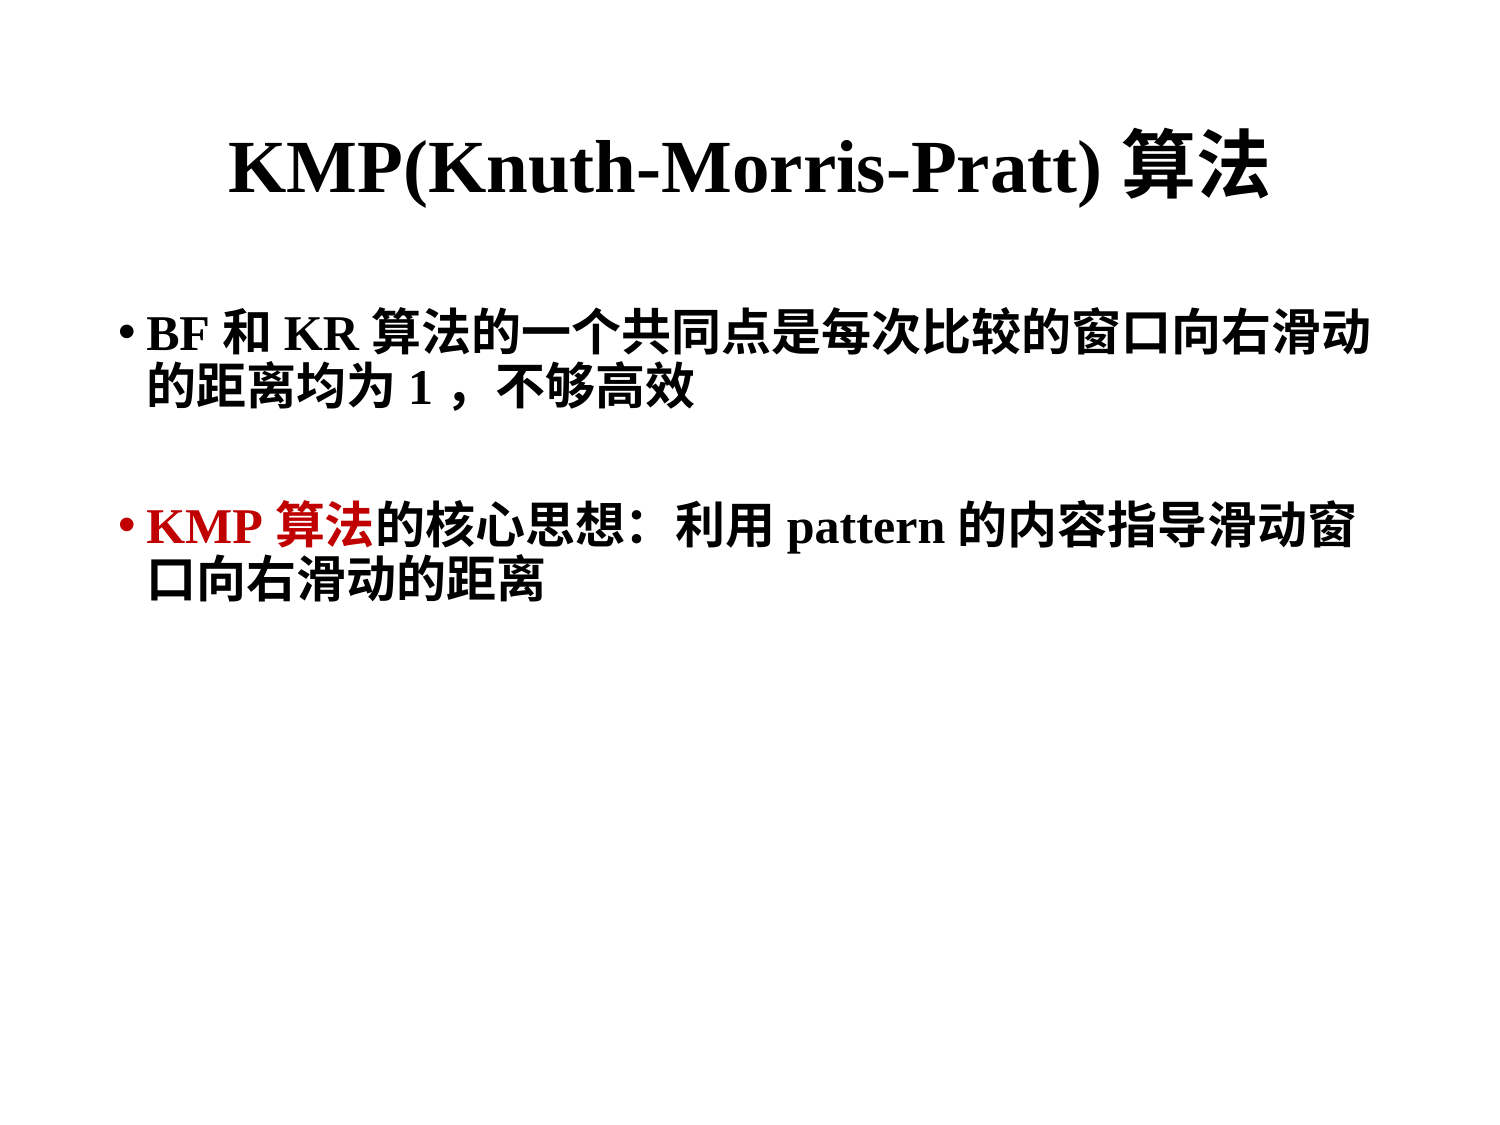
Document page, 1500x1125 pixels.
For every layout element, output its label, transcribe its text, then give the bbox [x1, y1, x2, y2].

list BF和KR算法的一个共同点是每次比较的窗口向右滑动的距离均为1，不够高效 KMP算法的核心思想：利用pattern的内容指导滑动窗口向右滑动的距离 [103, 299, 1397, 1014]
title KMP(Knuth-Morris-Pratt)算法 [103, 59, 1397, 278]
